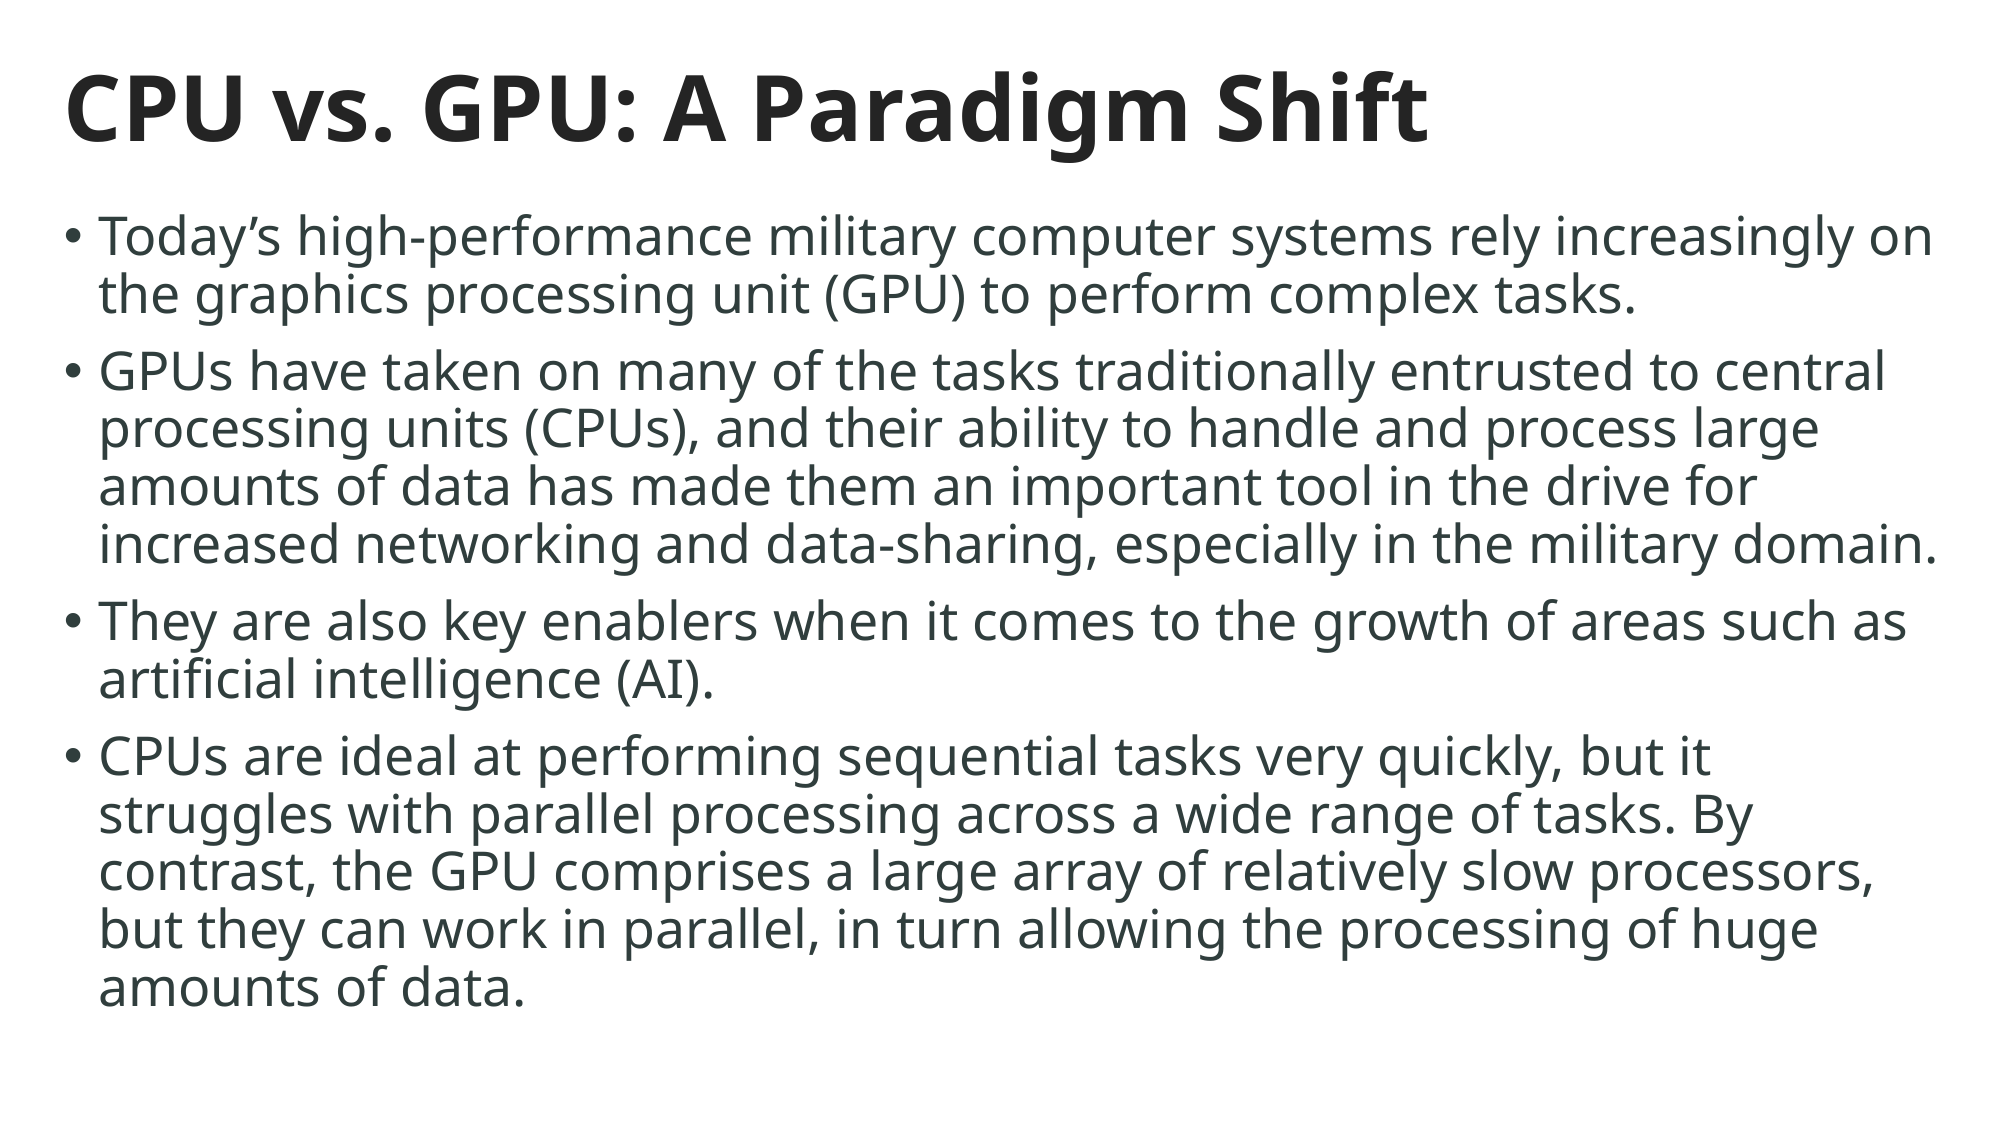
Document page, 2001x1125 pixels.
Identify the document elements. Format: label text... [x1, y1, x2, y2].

title CPU vs. GPU: A Paradigm Shift [48, 36, 1774, 187]
list Today’s high-performance military computer systems rely increasingly on the graphics processing unit (GPU) to perform complex tasks. GPUs have taken on many of the tasks traditionally entrusted to central processing units (CPUs), and their ability to handle and process large amounts of data has made them an important tool in the drive for increased networking and data-sharing, especially in the military domain. They are also key enablers when it comes to the growth of areas such as artificial intelligence (AI). CPUs are ideal at performing sequential tasks very quickly, but it struggles with parallel processing across a wide range of tasks. By contrast, the GPU comprises a large array of relatively slow processors, but they can work in parallel, in turn allowing the processing of huge amounts of data. [48, 201, 1968, 1089]
